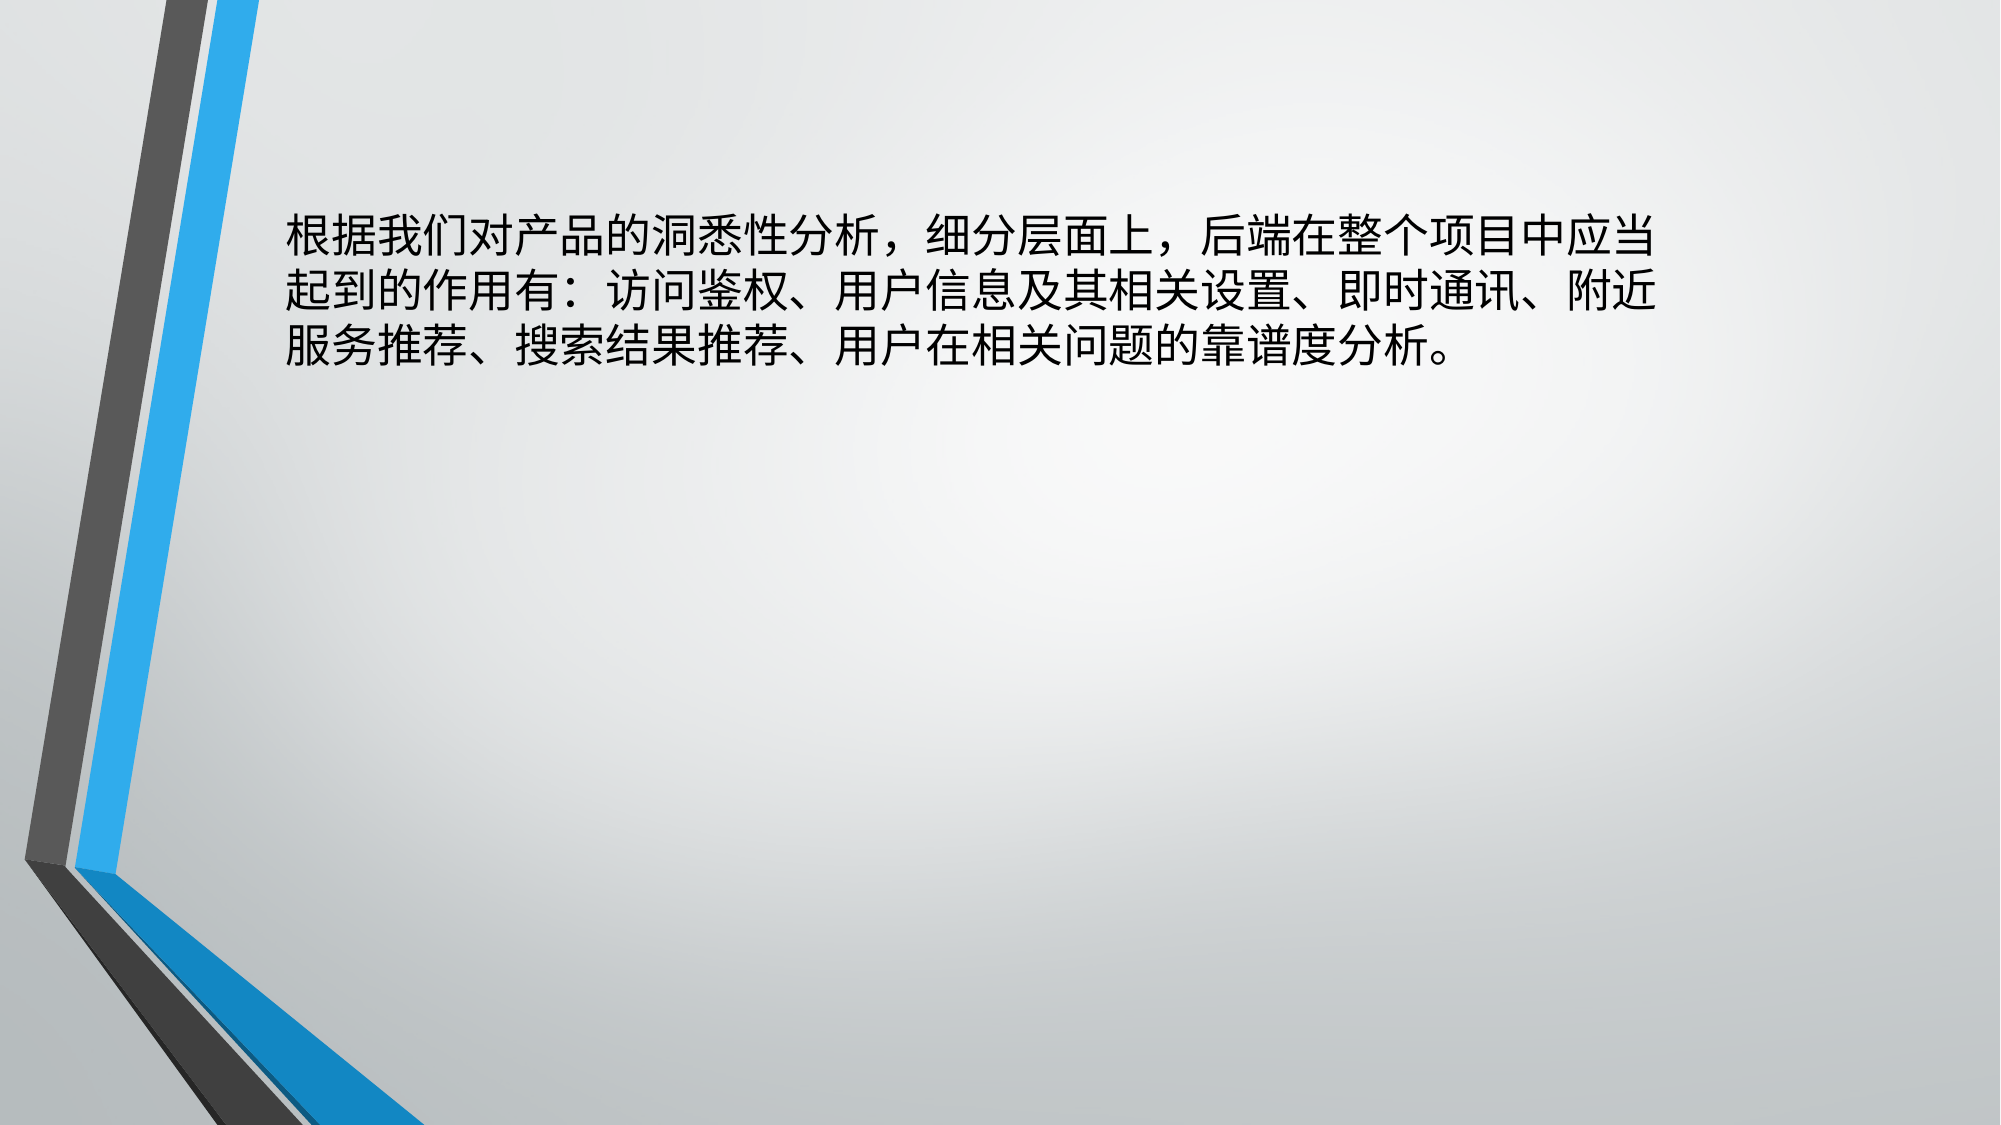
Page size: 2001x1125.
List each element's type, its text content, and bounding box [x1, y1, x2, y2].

text_box 根据我们对产品的洞悉性分析，细分层面上，后端在整个项目中应当起到的作用有：访问鉴权、用户信息及其相关设置、即时通讯、附近服务推荐、搜索结果推荐、用户在相关问题的靠谱度分析。 [270, 199, 1706, 379]
